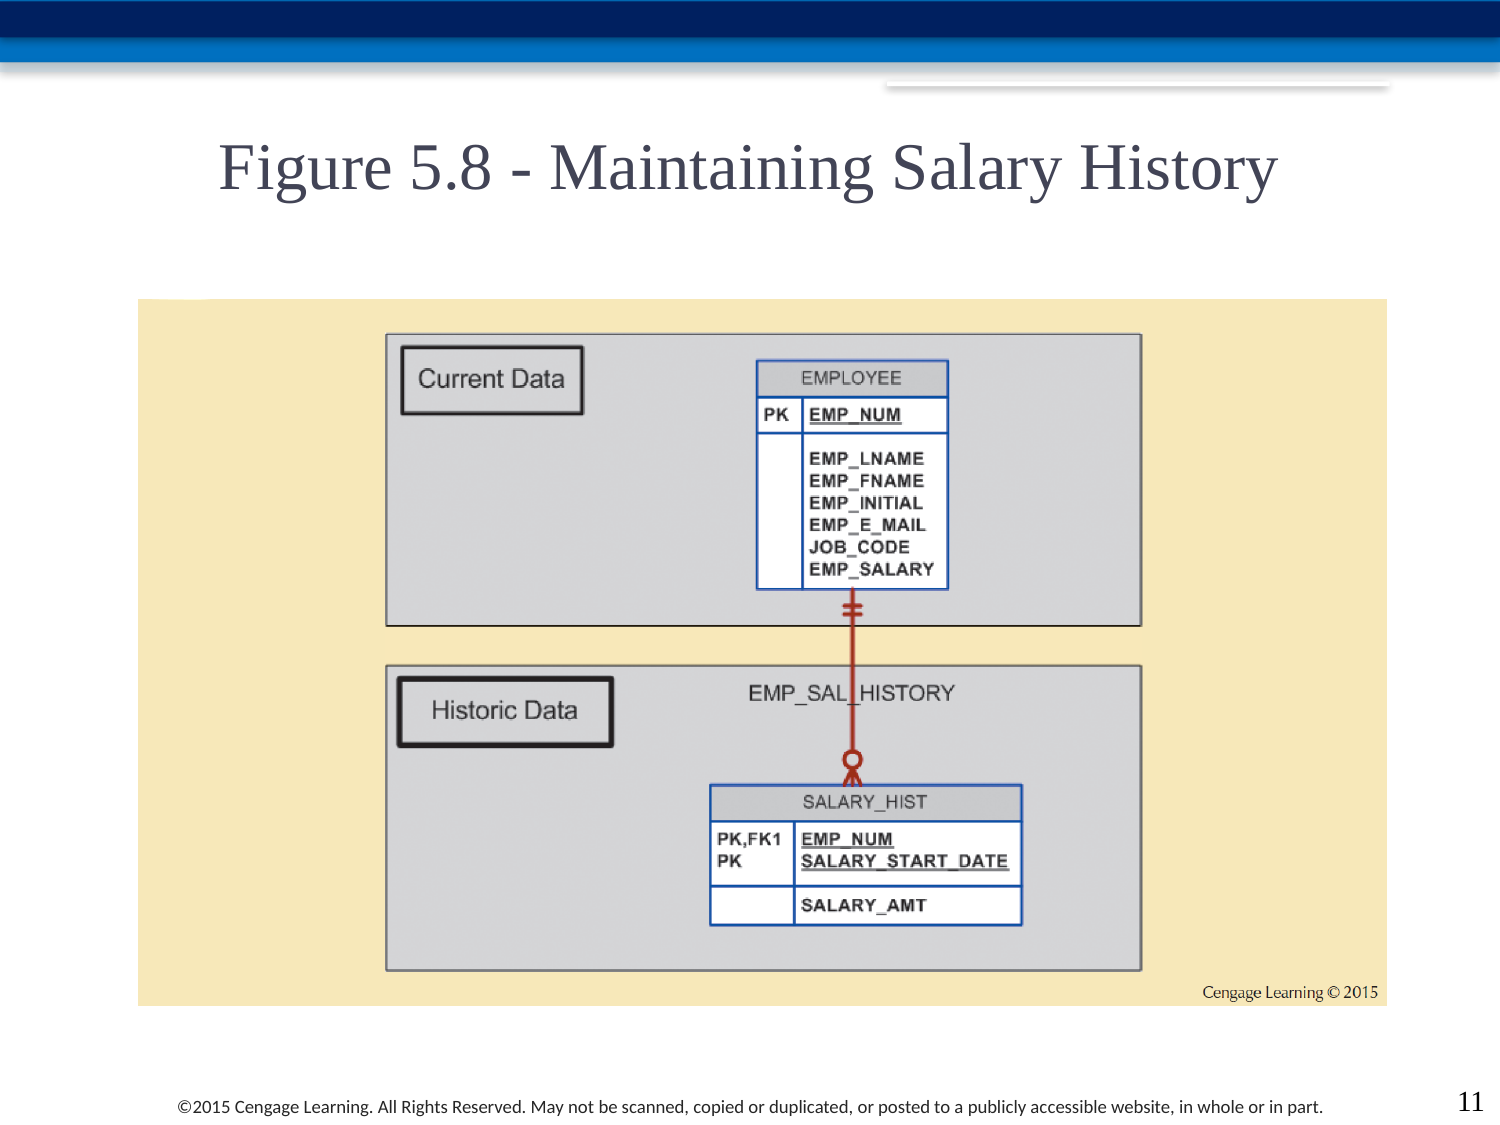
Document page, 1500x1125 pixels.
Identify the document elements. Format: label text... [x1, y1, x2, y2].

picture [137, 299, 1388, 1006]
slide_number 11 [1425, 1074, 1500, 1125]
title Figure 5.8 - Maintaining Salary History [75, 75, 1425, 250]
